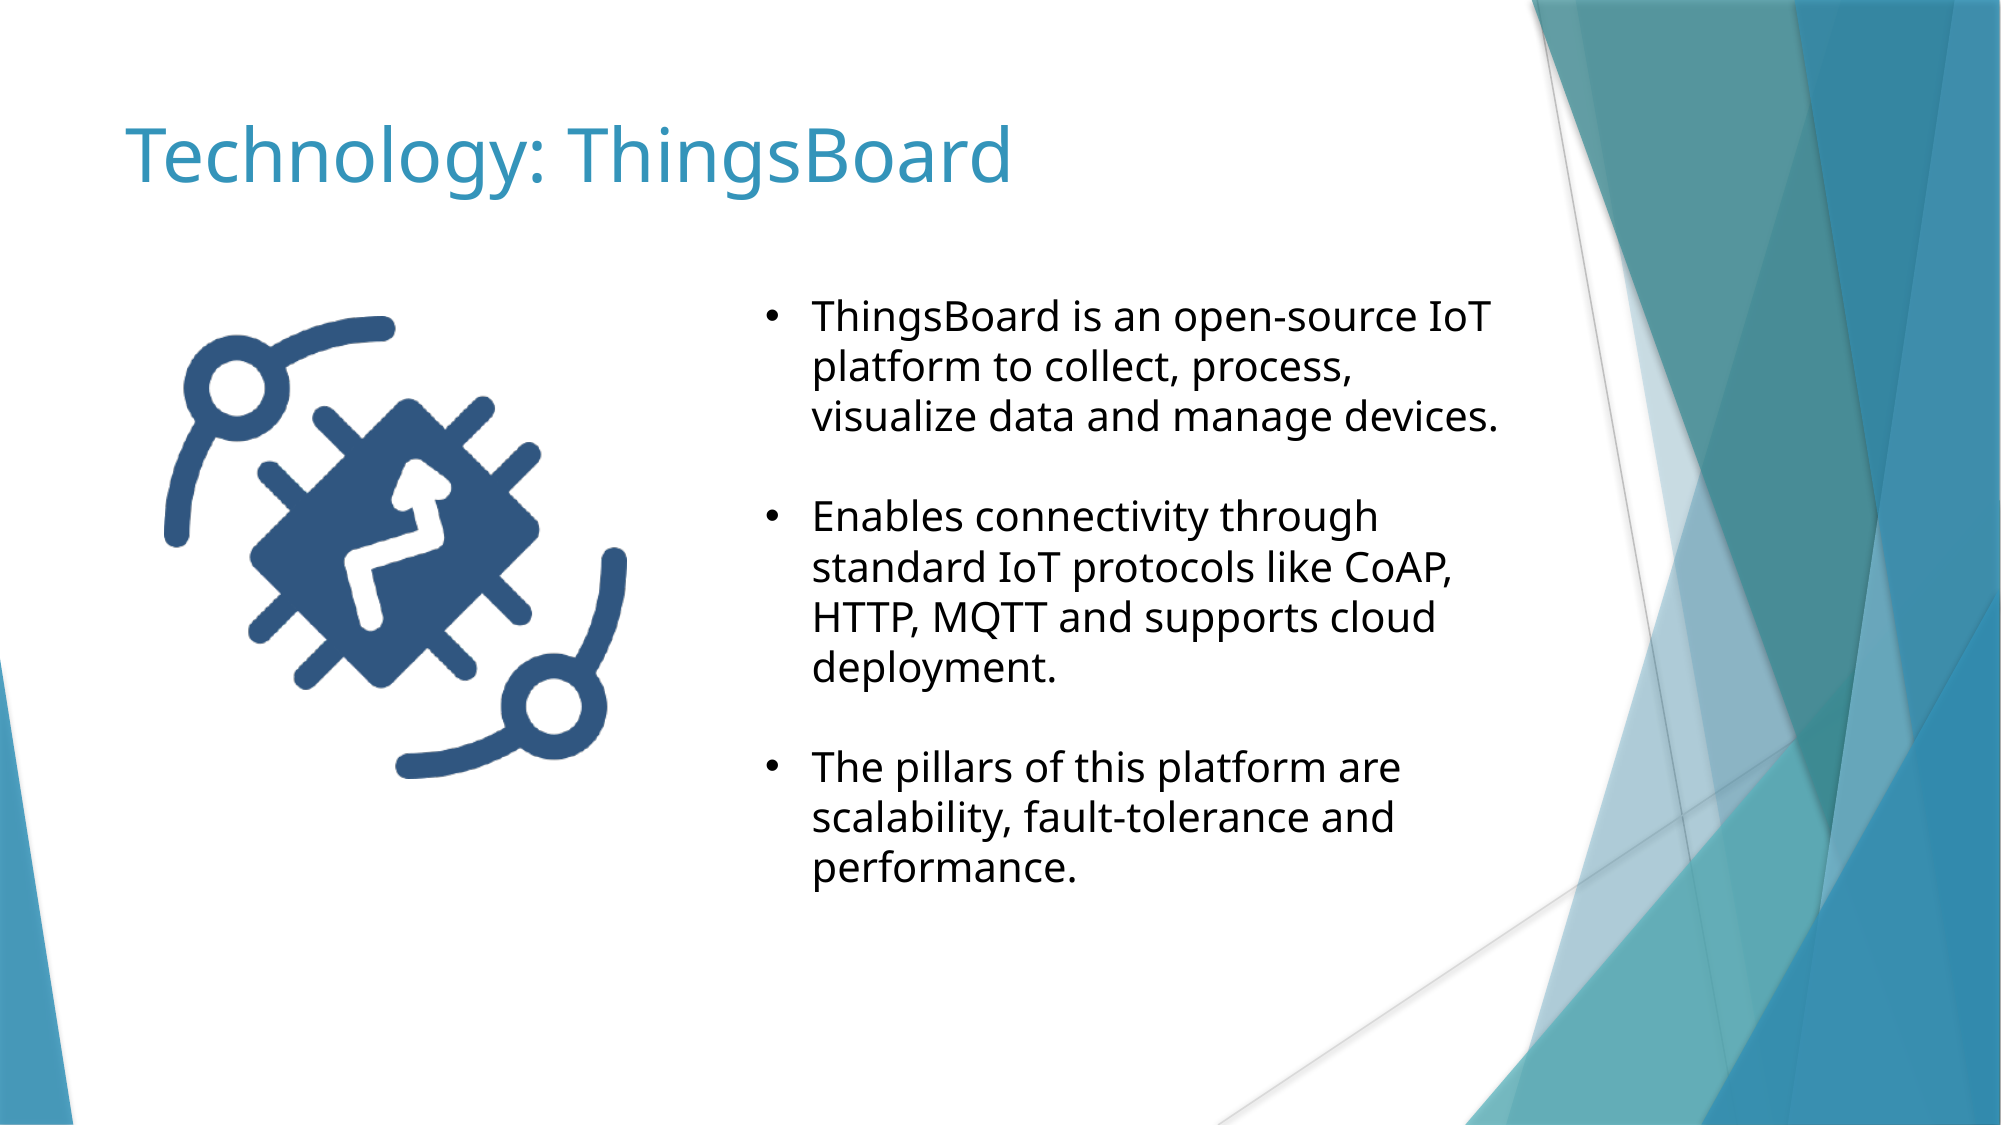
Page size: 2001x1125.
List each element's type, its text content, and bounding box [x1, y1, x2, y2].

text_box ThingsBoard is an open-source IoT platform to collect, process, visualize data and manage devices. Enables connectivity through standard IoT protocols like CoAP, HTTP, MQTT and supports cloud deployment. The pillars of this platform are scalability, fault-tolerance and performance. [750, 282, 1522, 948]
text_box Technology: ThingsBoard [111, 99, 1521, 317]
picture [163, 316, 627, 780]
